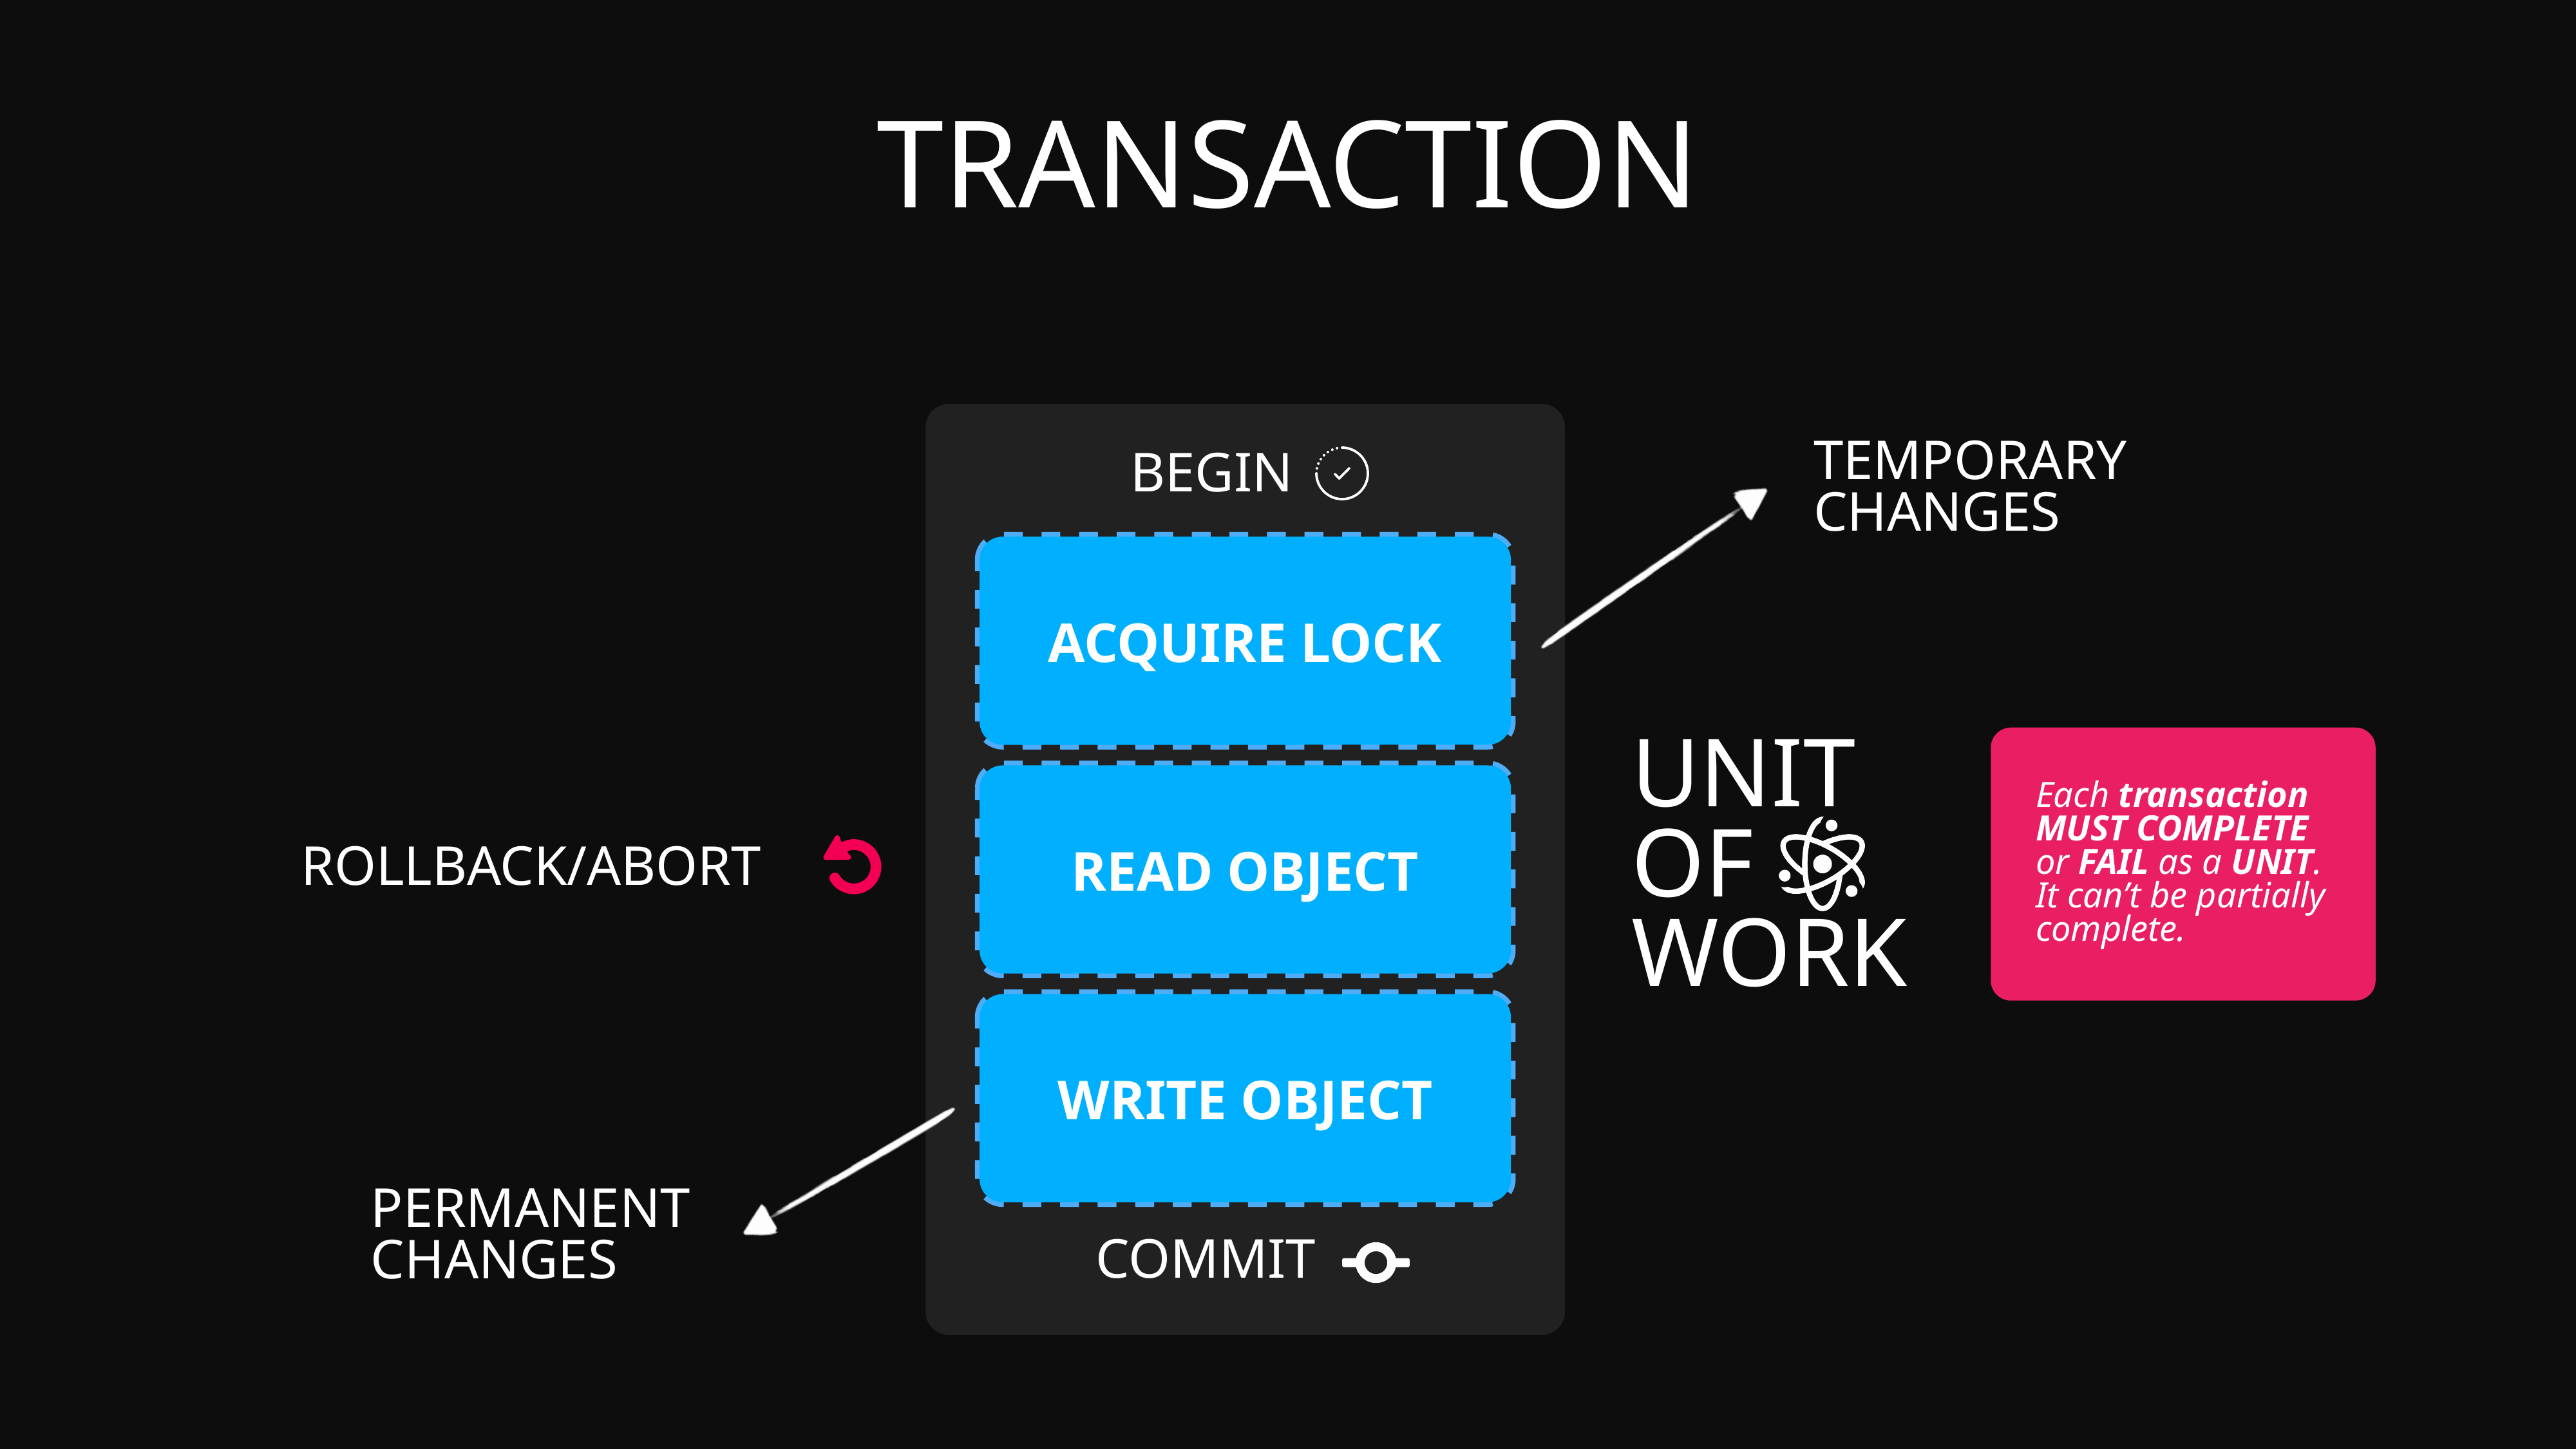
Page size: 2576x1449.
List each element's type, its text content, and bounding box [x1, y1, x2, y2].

text_box BEGIN [1128, 447, 1296, 506]
text_box ACQUIRE LOCK [1043, 603, 1448, 679]
text_box Each transaction MUST COMPLETE or FAIL as a UNIT. It can’t be partially complete. [2032, 777, 2329, 951]
picture [818, 831, 884, 898]
text_box WRITE OBJECT [1052, 1060, 1439, 1136]
text_box [980, 765, 1511, 974]
text_box TEMPORARY CHANGES [1810, 435, 2130, 544]
text_box PERMANENT CHANGES [368, 1183, 694, 1293]
text_box ROLLBACK/ABORT [298, 840, 765, 898]
text_box UNIT OF WORK [1628, 731, 1911, 1008]
text_box READ OBJECT [1066, 831, 1425, 907]
text_box [925, 404, 1566, 1335]
picture [1314, 446, 1369, 501]
text_box TRANSACTION [873, 111, 1703, 234]
text_box [980, 994, 1511, 1202]
text_box COMMIT [1093, 1234, 1320, 1292]
text_box [1991, 727, 2376, 1001]
picture [1342, 1229, 1410, 1296]
picture [1511, 475, 1796, 662]
text_box [980, 536, 1511, 745]
picture [721, 1094, 976, 1249]
picture [1779, 817, 1873, 911]
